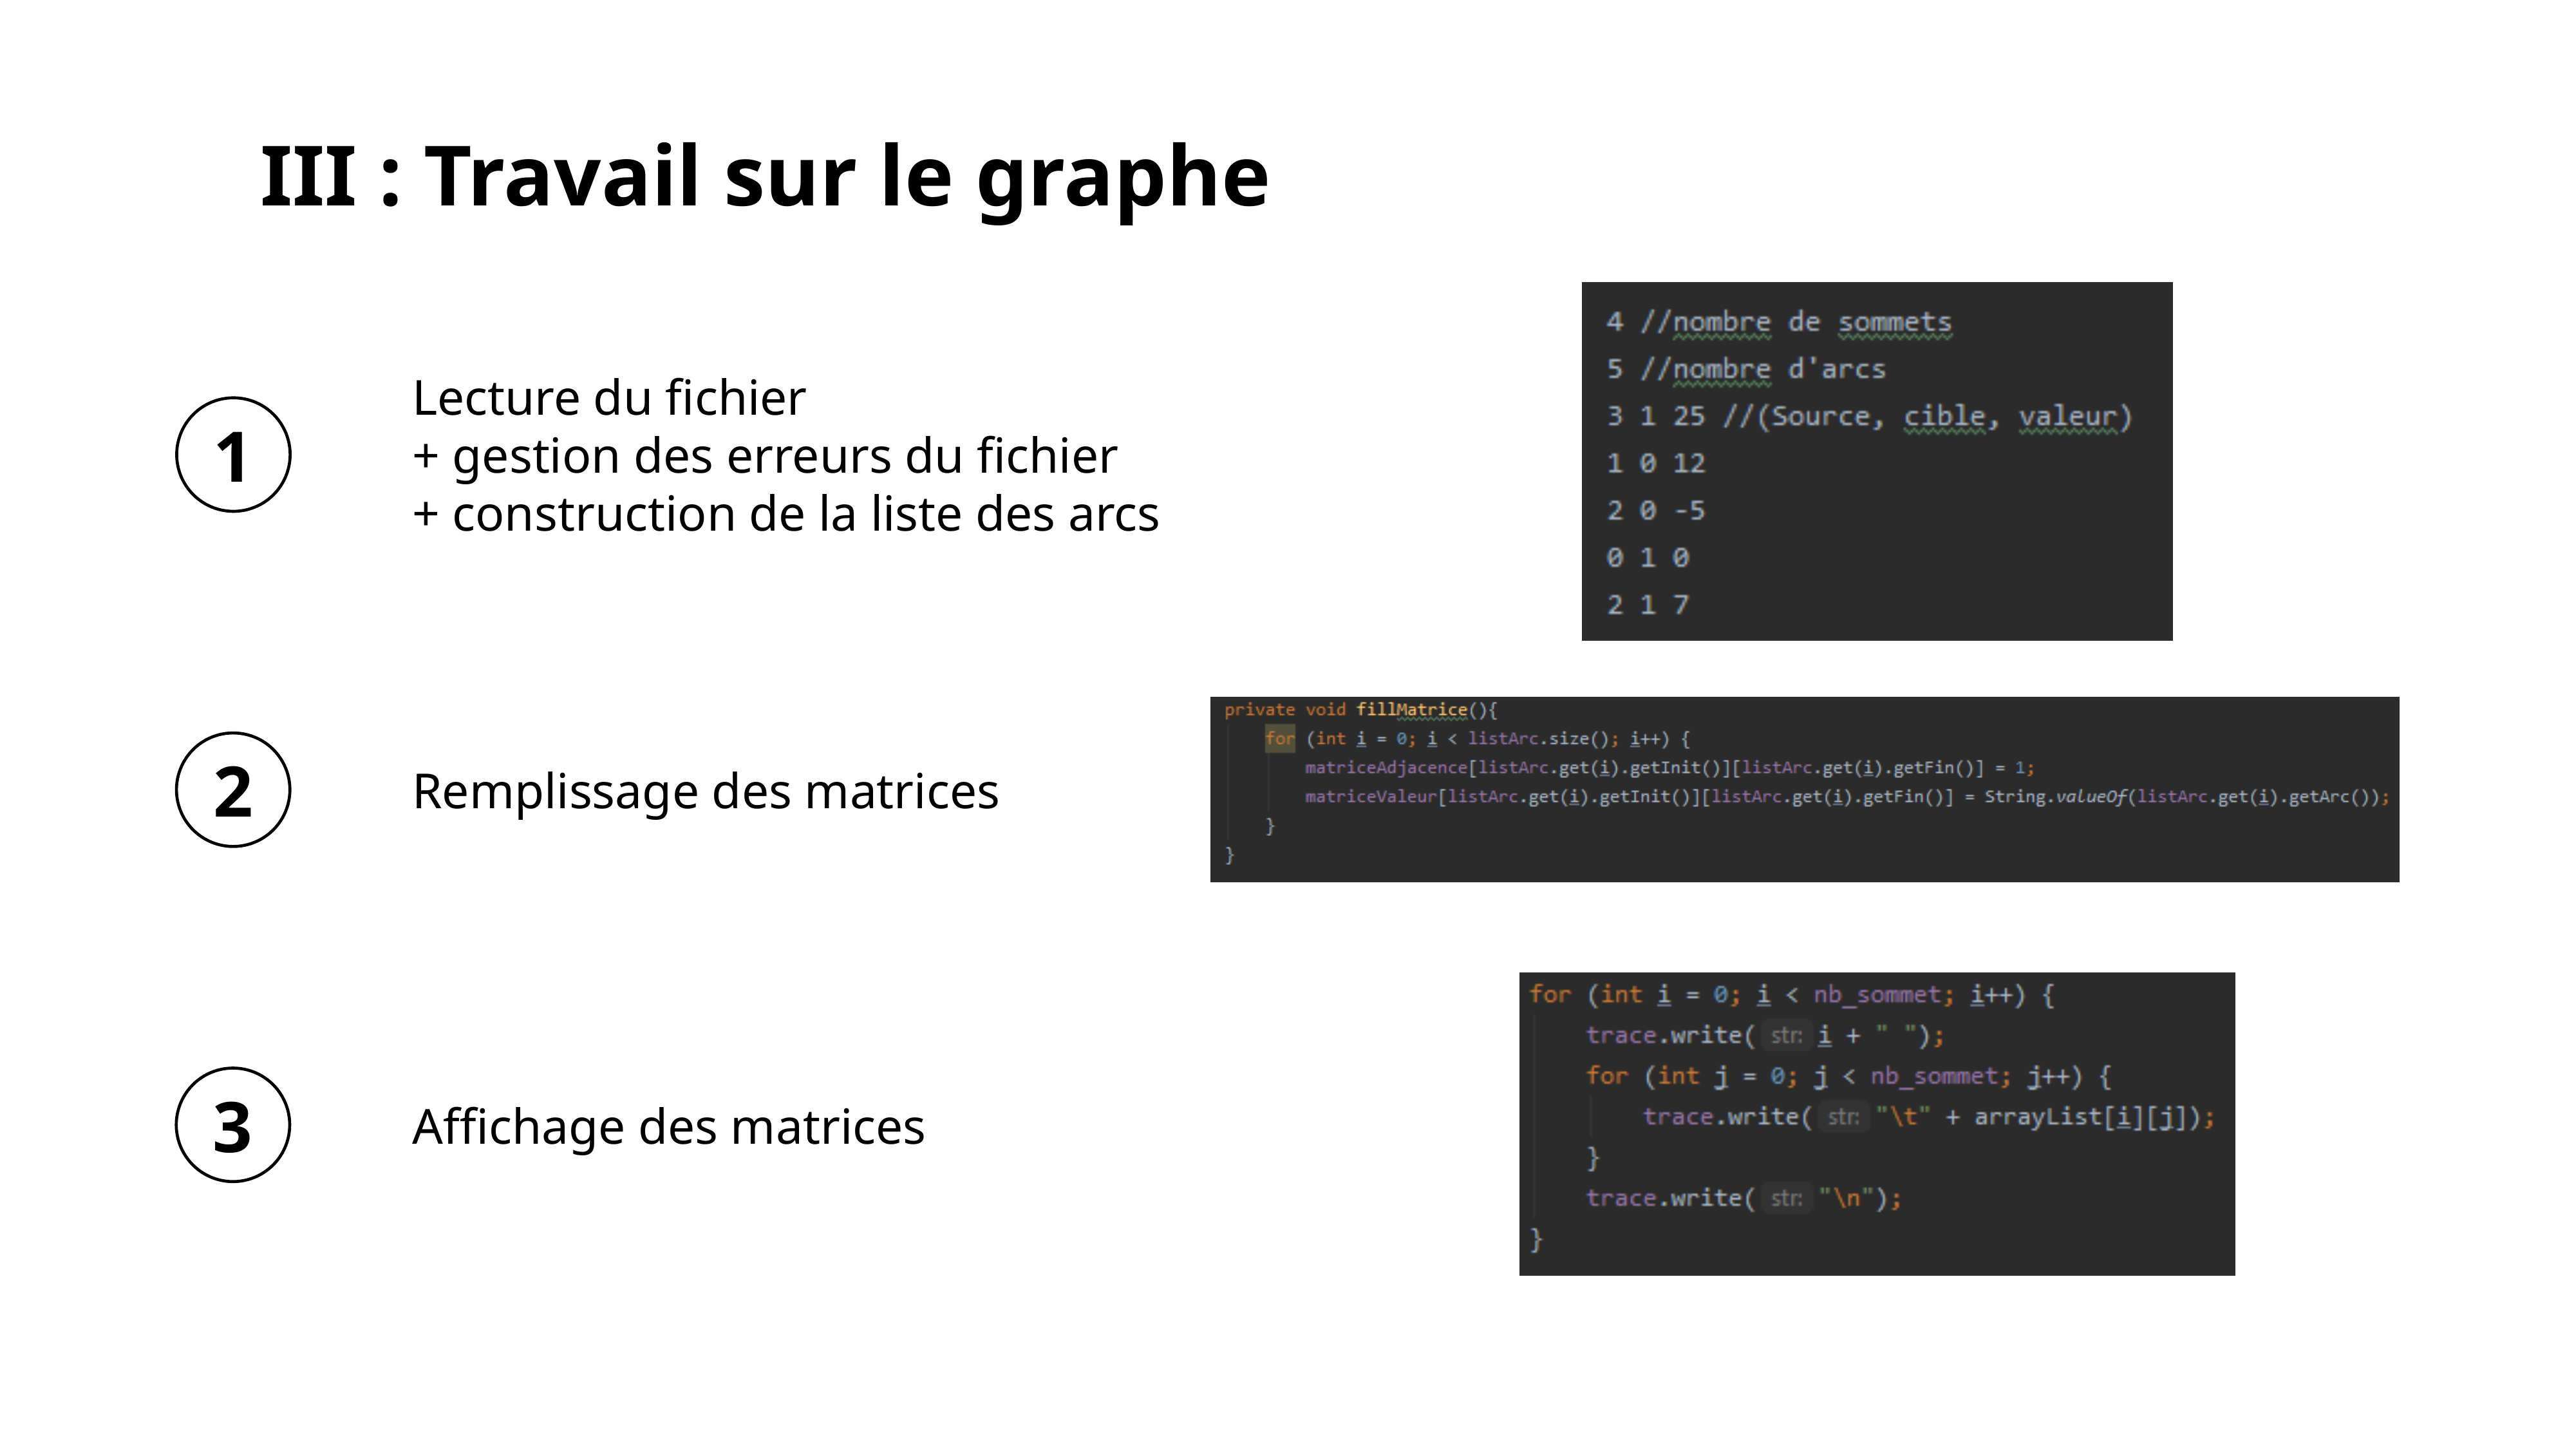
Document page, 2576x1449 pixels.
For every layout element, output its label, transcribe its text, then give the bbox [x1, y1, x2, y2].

text_box [200, 1067, 266, 1077]
picture [1582, 282, 2173, 641]
text_box [199, 836, 268, 848]
picture [1519, 972, 2235, 1276]
text_box [200, 501, 267, 513]
text_box 2 [193, 742, 274, 836]
text_box [274, 1084, 291, 1166]
text_box [201, 732, 265, 742]
text_box Remplissage des matrices [402, 755, 1163, 823]
text_box [201, 397, 266, 407]
text_box [175, 1084, 193, 1166]
text_box [274, 414, 291, 495]
text_box III : Travail sur le graphe [250, 117, 2040, 227]
text_box [199, 1171, 267, 1182]
text_box 1 [193, 407, 274, 501]
text_box 3 [193, 1077, 274, 1171]
text_box [176, 749, 193, 831]
picture [1210, 697, 2400, 882]
text_box [176, 414, 193, 495]
text_box Lecture du fichier + gestion des erreurs du fichier + construction de la liste des arcs [402, 361, 1190, 545]
text_box [274, 748, 291, 831]
text_box Affichage des matrices [402, 1090, 1163, 1159]
